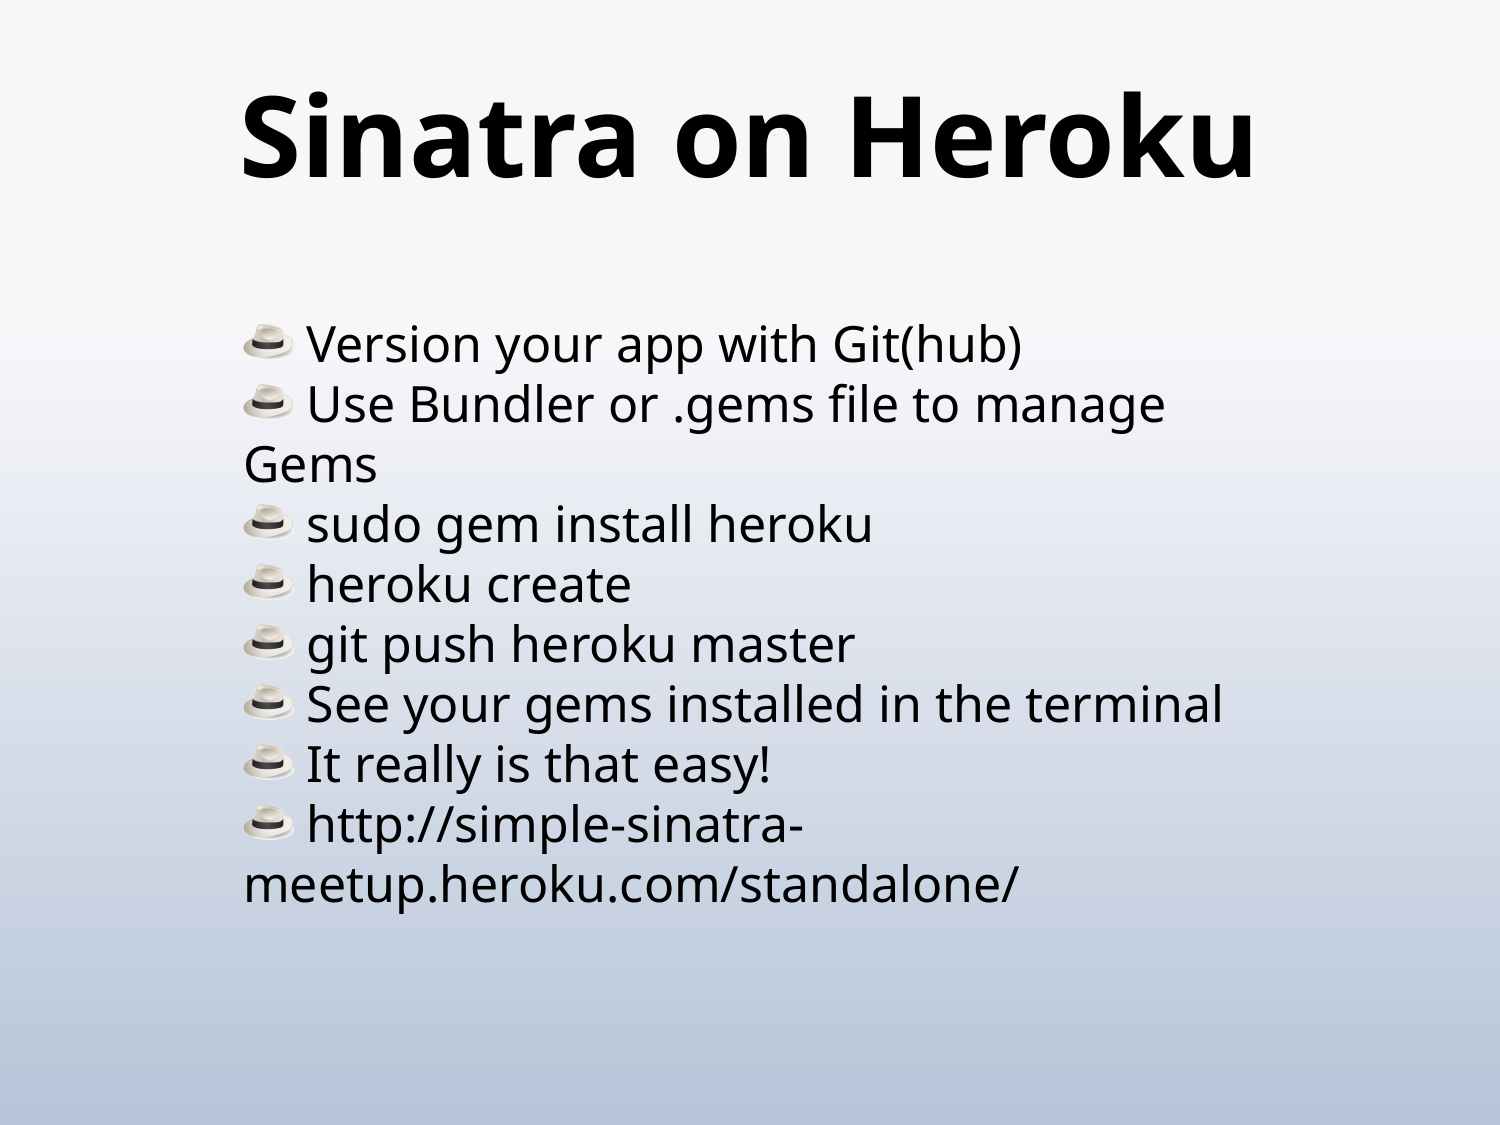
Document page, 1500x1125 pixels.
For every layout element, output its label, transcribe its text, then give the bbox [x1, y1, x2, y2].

picture [243, 384, 294, 420]
text_box Version your app with Git(hub) Use Bundler or .gems file to manage Gems sudo gem install heroku heroku create git push heroku master See your gems installed in the terminal It really is that easy! http://simple-sinatra-meetup.heroku.com/standalone/ [228, 244, 1282, 920]
picture [243, 684, 294, 720]
picture [243, 624, 294, 660]
picture [243, 564, 294, 600]
picture [243, 804, 294, 840]
title Sinatra on Heroku [150, 37, 1350, 245]
picture [243, 324, 294, 360]
picture [243, 744, 294, 780]
picture [243, 504, 294, 540]
